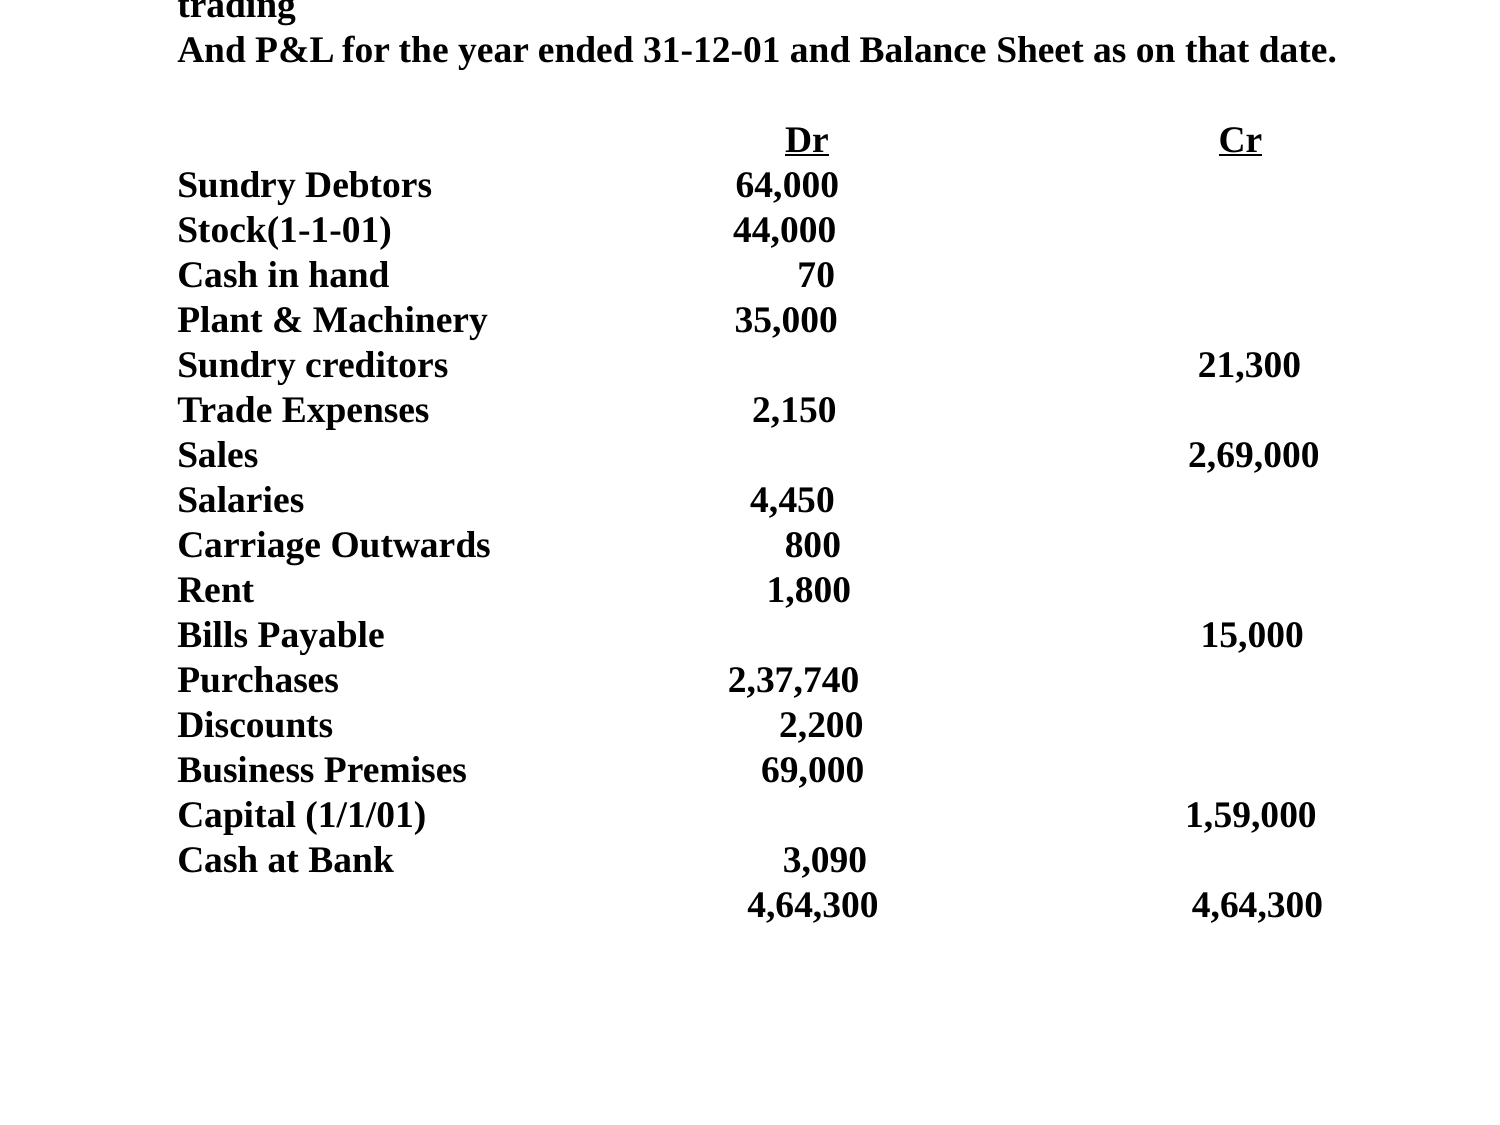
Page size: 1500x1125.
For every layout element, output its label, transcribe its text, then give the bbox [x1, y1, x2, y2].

text_box Problem From the following trial balance and adjustments of ABC Company, prepare trading And P&L for the year ended 31-12-01 and Balance Sheet as on that date. Dr Cr Sundry Debtors 64,000 Stock(1-1-01) 44,000 Cash in hand 70 Plant & Machinery 35,000 Sundry creditors 21,300 Trade Expenses 2,150 Sales 2,69,000 Salaries 4,450 Carriage Outwards 800 Rent 1,800 Bills Payable 15,000 Purchases 2,37,740 Discounts 2,200 Business Premises 69,000 Capital (1/1/01) 1,59,000 Cash at Bank 3,090 4,64,300 4,64,300 [162, 0, 1438, 933]
